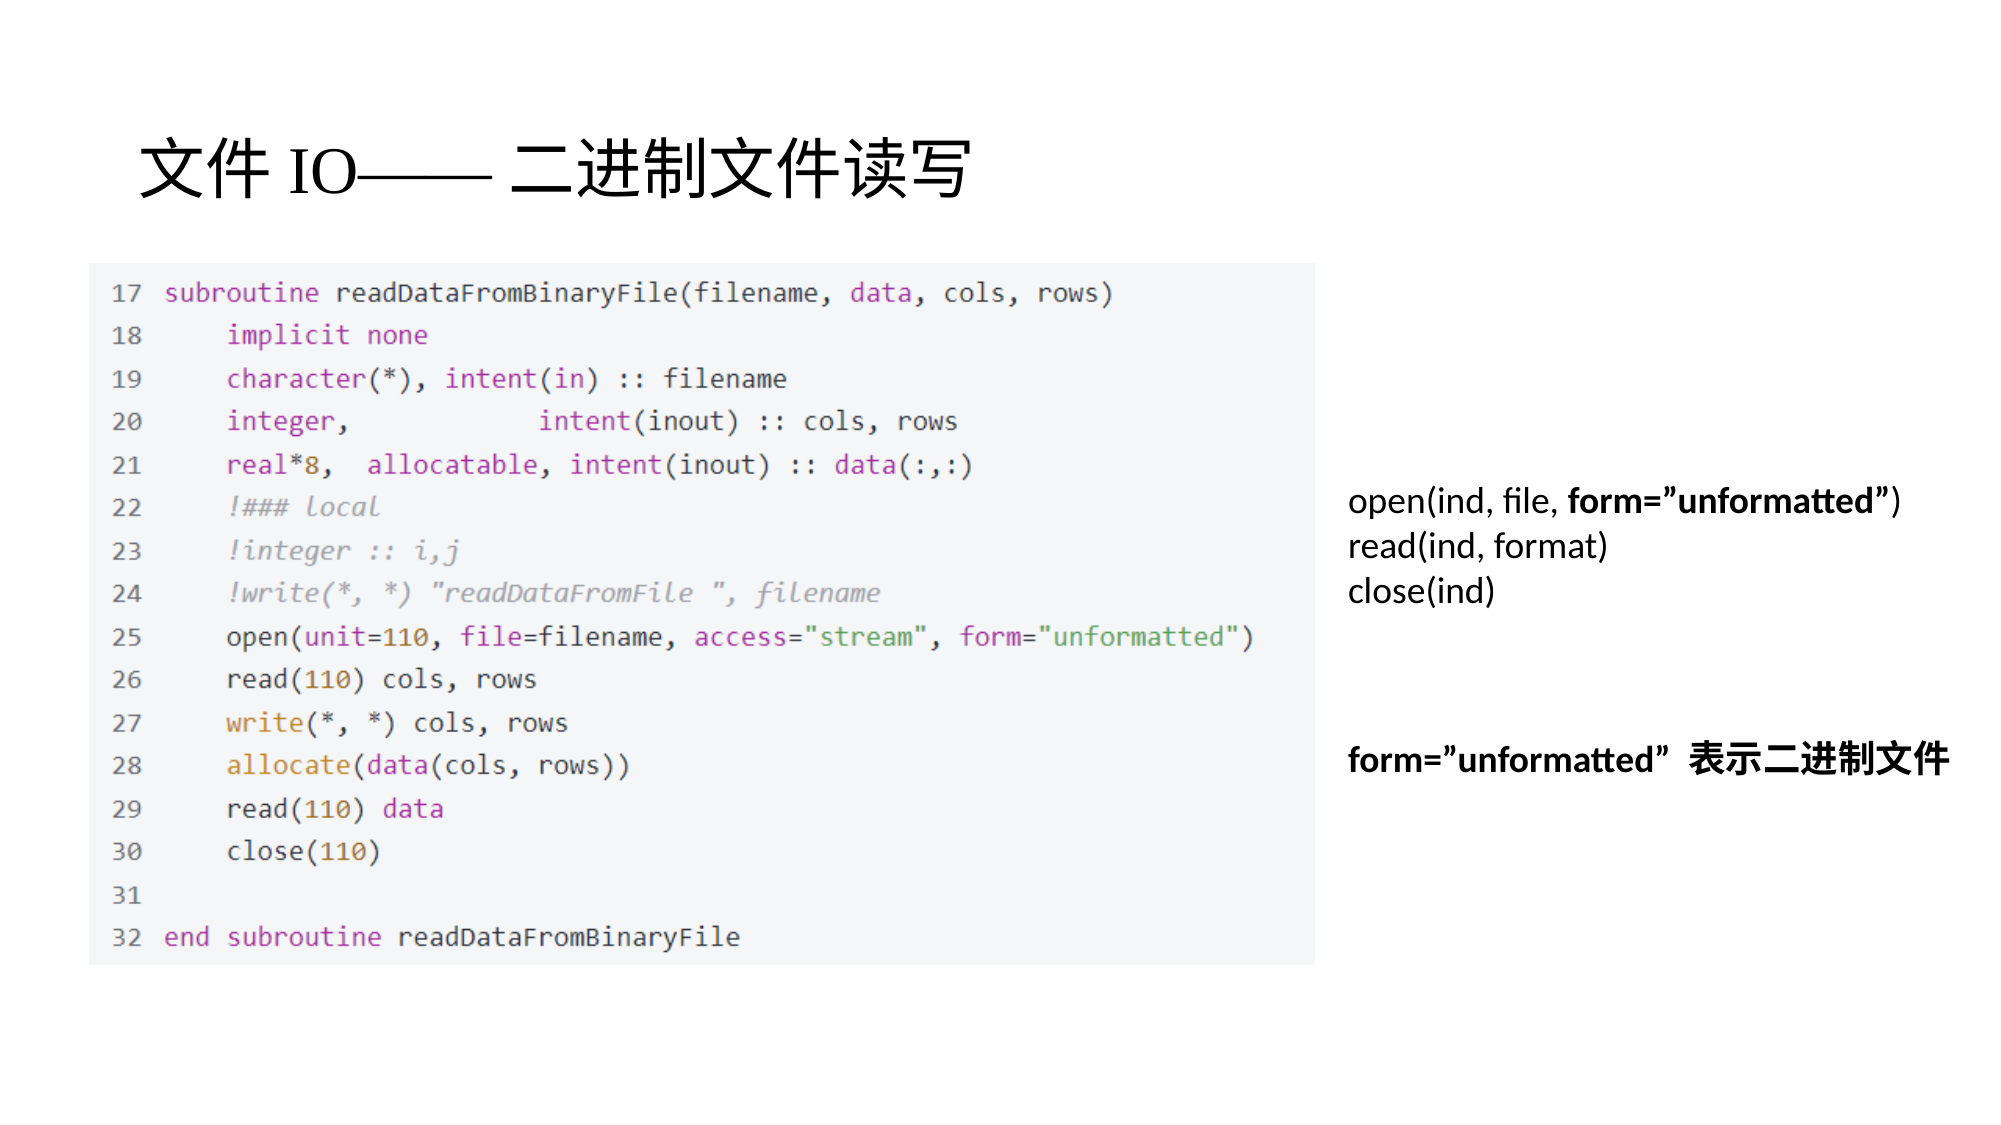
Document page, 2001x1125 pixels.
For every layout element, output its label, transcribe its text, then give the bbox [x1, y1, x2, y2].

picture [89, 262, 1316, 966]
text_box 文件IO——二进制文件读写 [124, 62, 1849, 281]
text_box open(ind, file, form=”unformatted”) read(ind, format) close(ind) [1333, 468, 2000, 619]
text_box form=”unformatted” 表示二进制文件 [1333, 727, 2000, 788]
